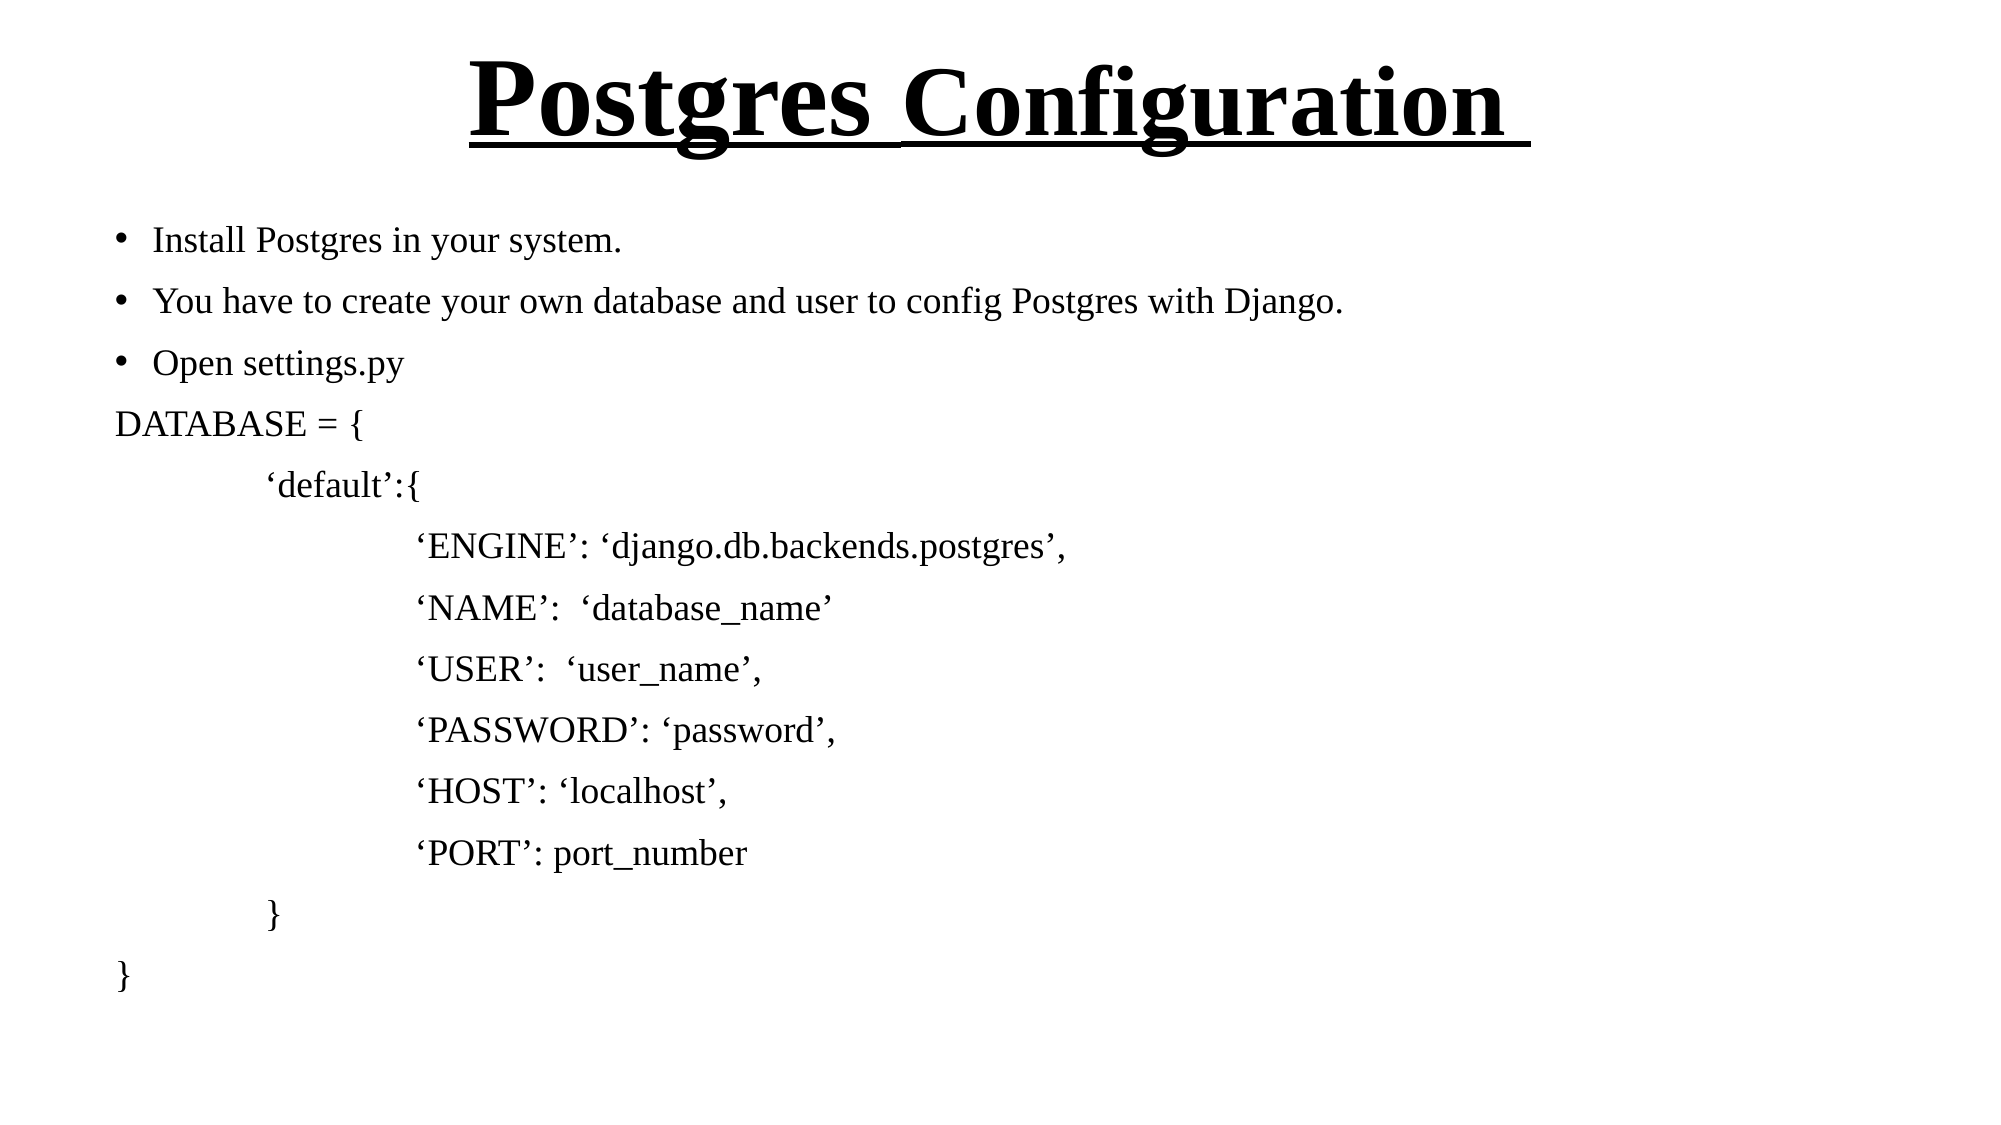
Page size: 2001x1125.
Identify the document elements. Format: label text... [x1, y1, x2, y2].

title Postgres Configuration [99, 5, 1900, 193]
list Install Postgres in your system. You have to create your own database and user to config Postgres with Django. Open settings.py DATABASE = { ‘default’:{ ‘ENGINE’: ‘django.db.backends.postgres’, ‘NAME’: ‘database_name’ ‘USER’: ‘user_name’, ‘PASSWORD’: ‘password’, ‘HOST’: ‘localhost’, ‘PORT’: port_number } } [99, 212, 1900, 1098]
